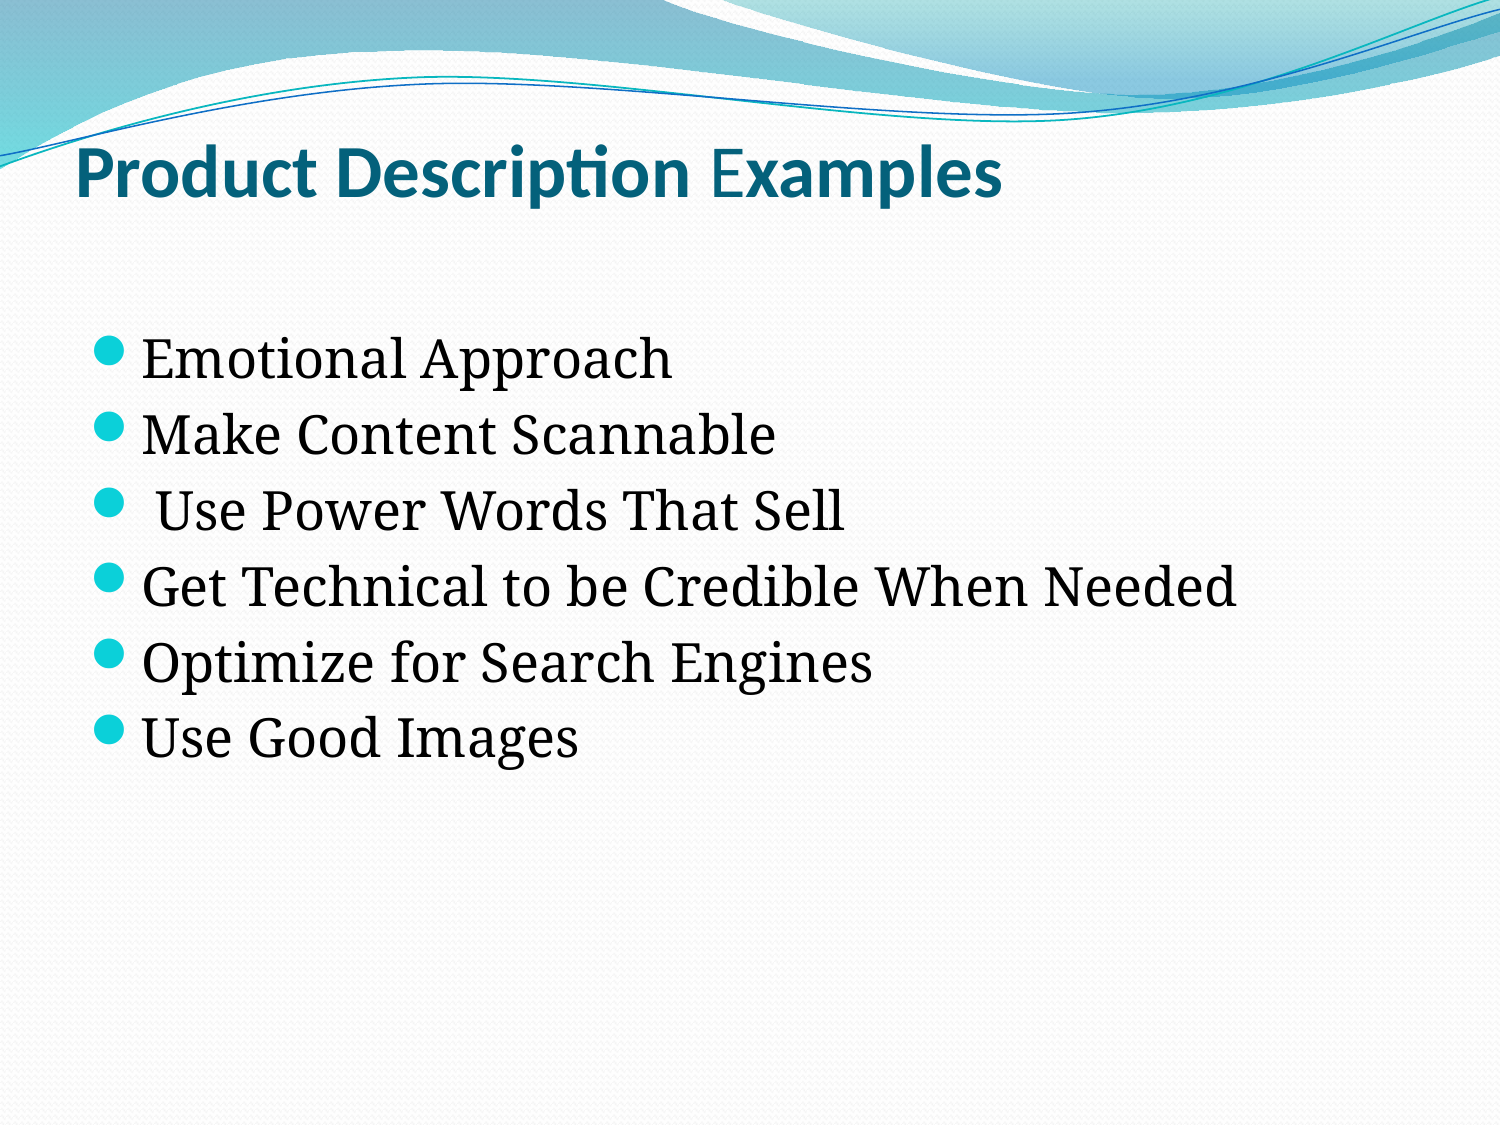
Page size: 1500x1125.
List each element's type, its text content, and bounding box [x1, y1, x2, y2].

list Emotional Approach Make Content Scannable Use Power Words That Sell Get Technical to be Credible When Needed Optimize for Search Engines Use Good Images [75, 317, 1425, 1038]
title Product Description Examples [75, 115, 1425, 303]
